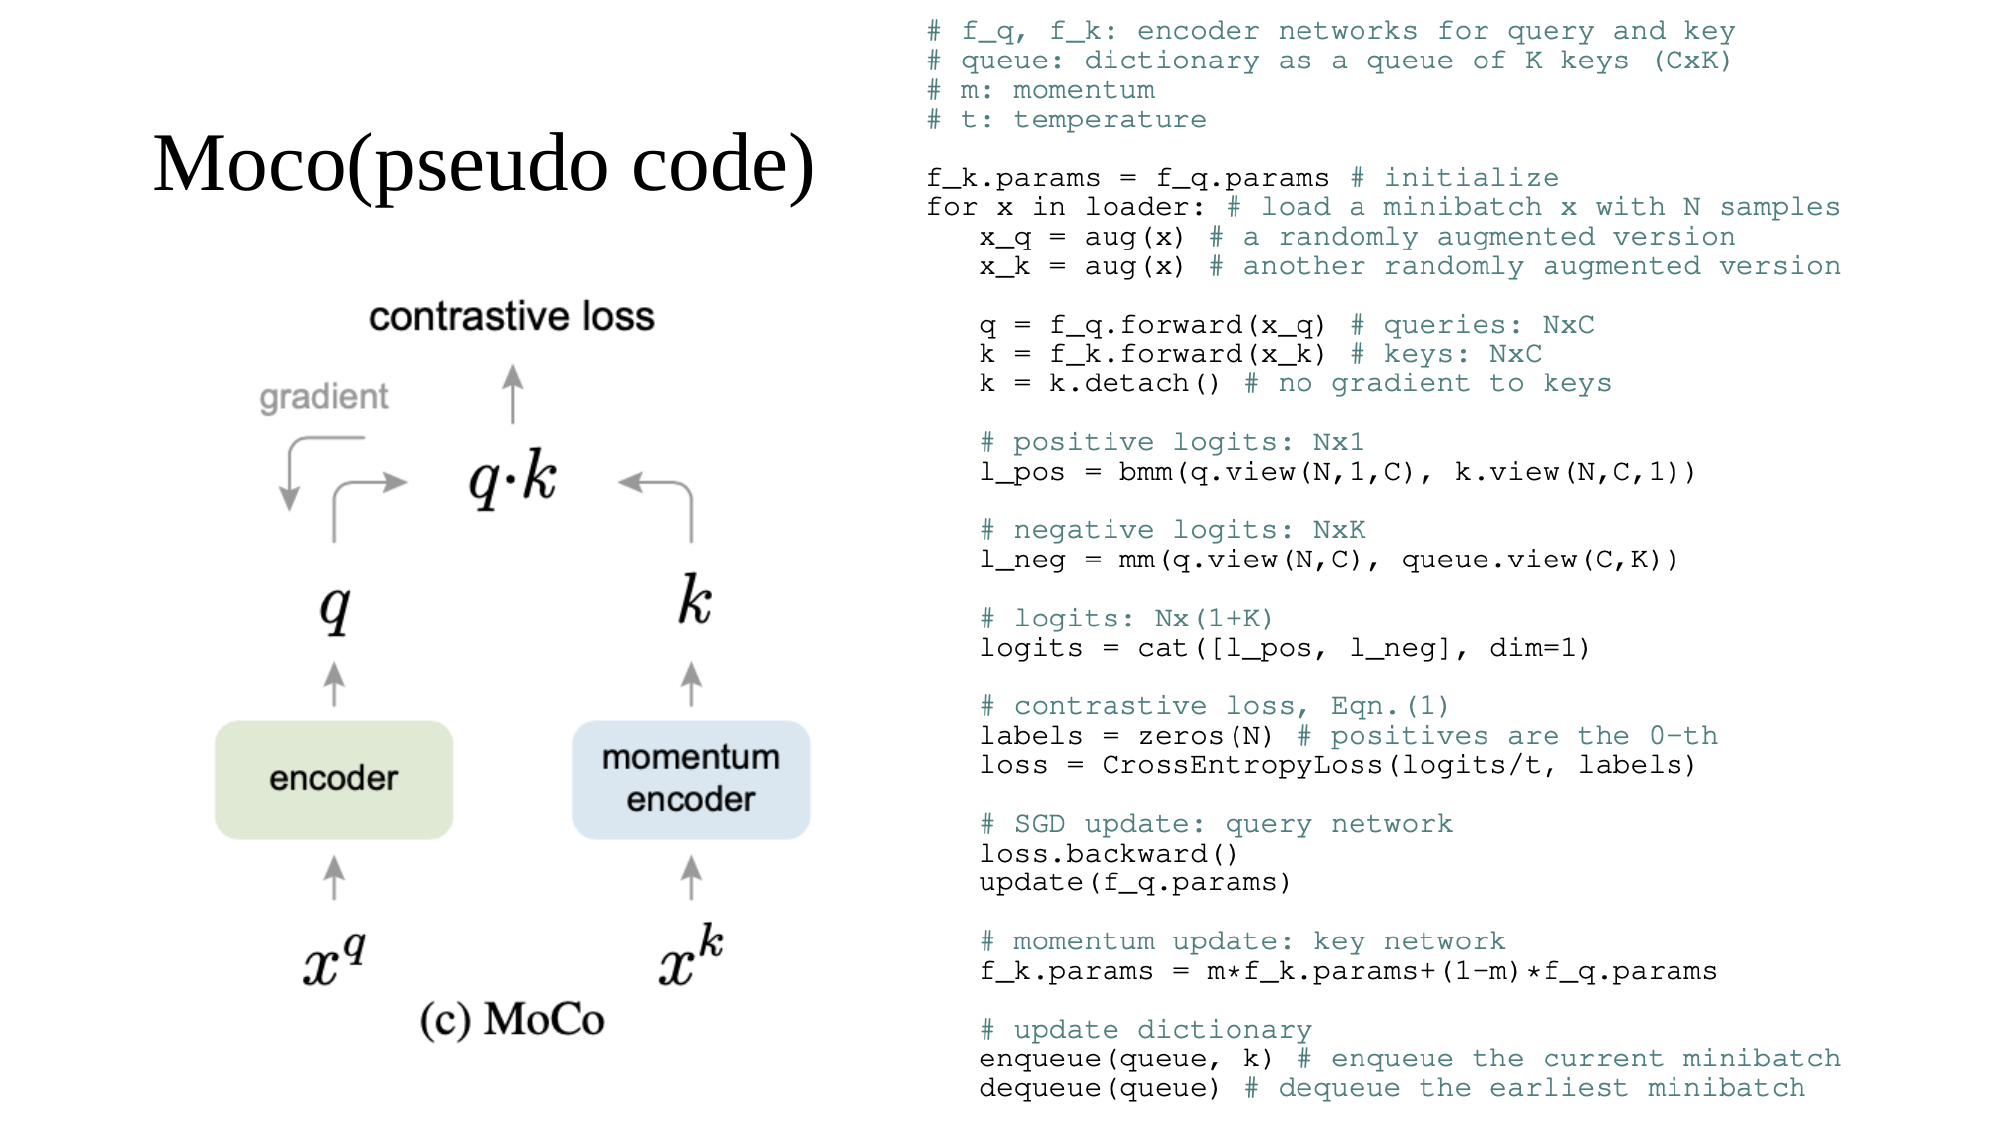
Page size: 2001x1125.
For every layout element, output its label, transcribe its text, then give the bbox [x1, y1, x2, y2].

title Moco(pseudo code) [137, 59, 859, 268]
picture [212, 267, 816, 1054]
picture [922, 0, 1863, 1125]
